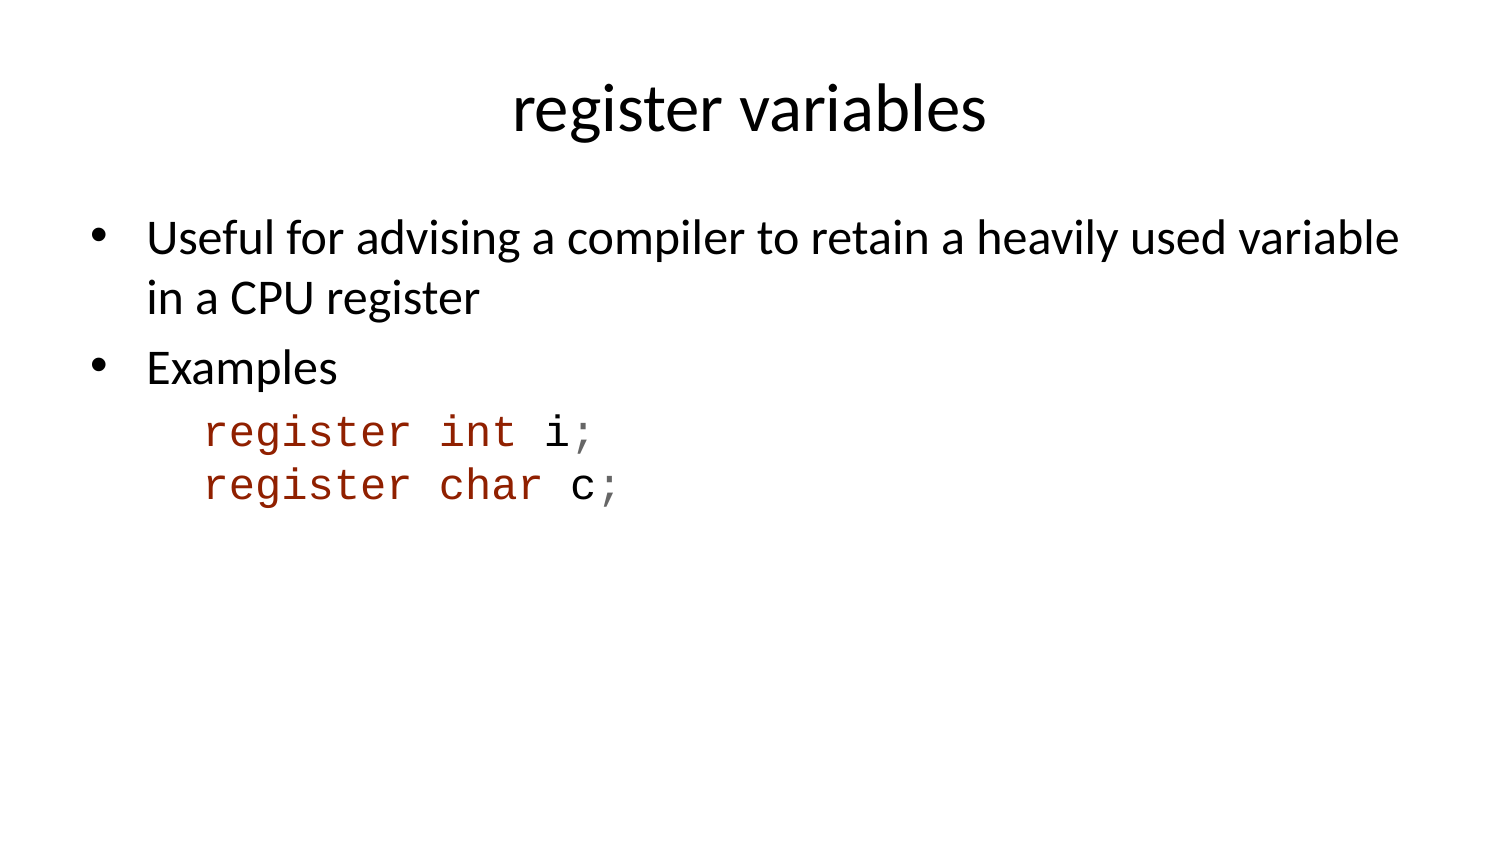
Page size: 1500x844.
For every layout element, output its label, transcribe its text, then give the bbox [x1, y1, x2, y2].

title register variables [75, 33, 1425, 175]
list Useful for advising a compiler to retain a heavily used variable in a CPU register Examples register int i; register char c; [75, 196, 1425, 754]
